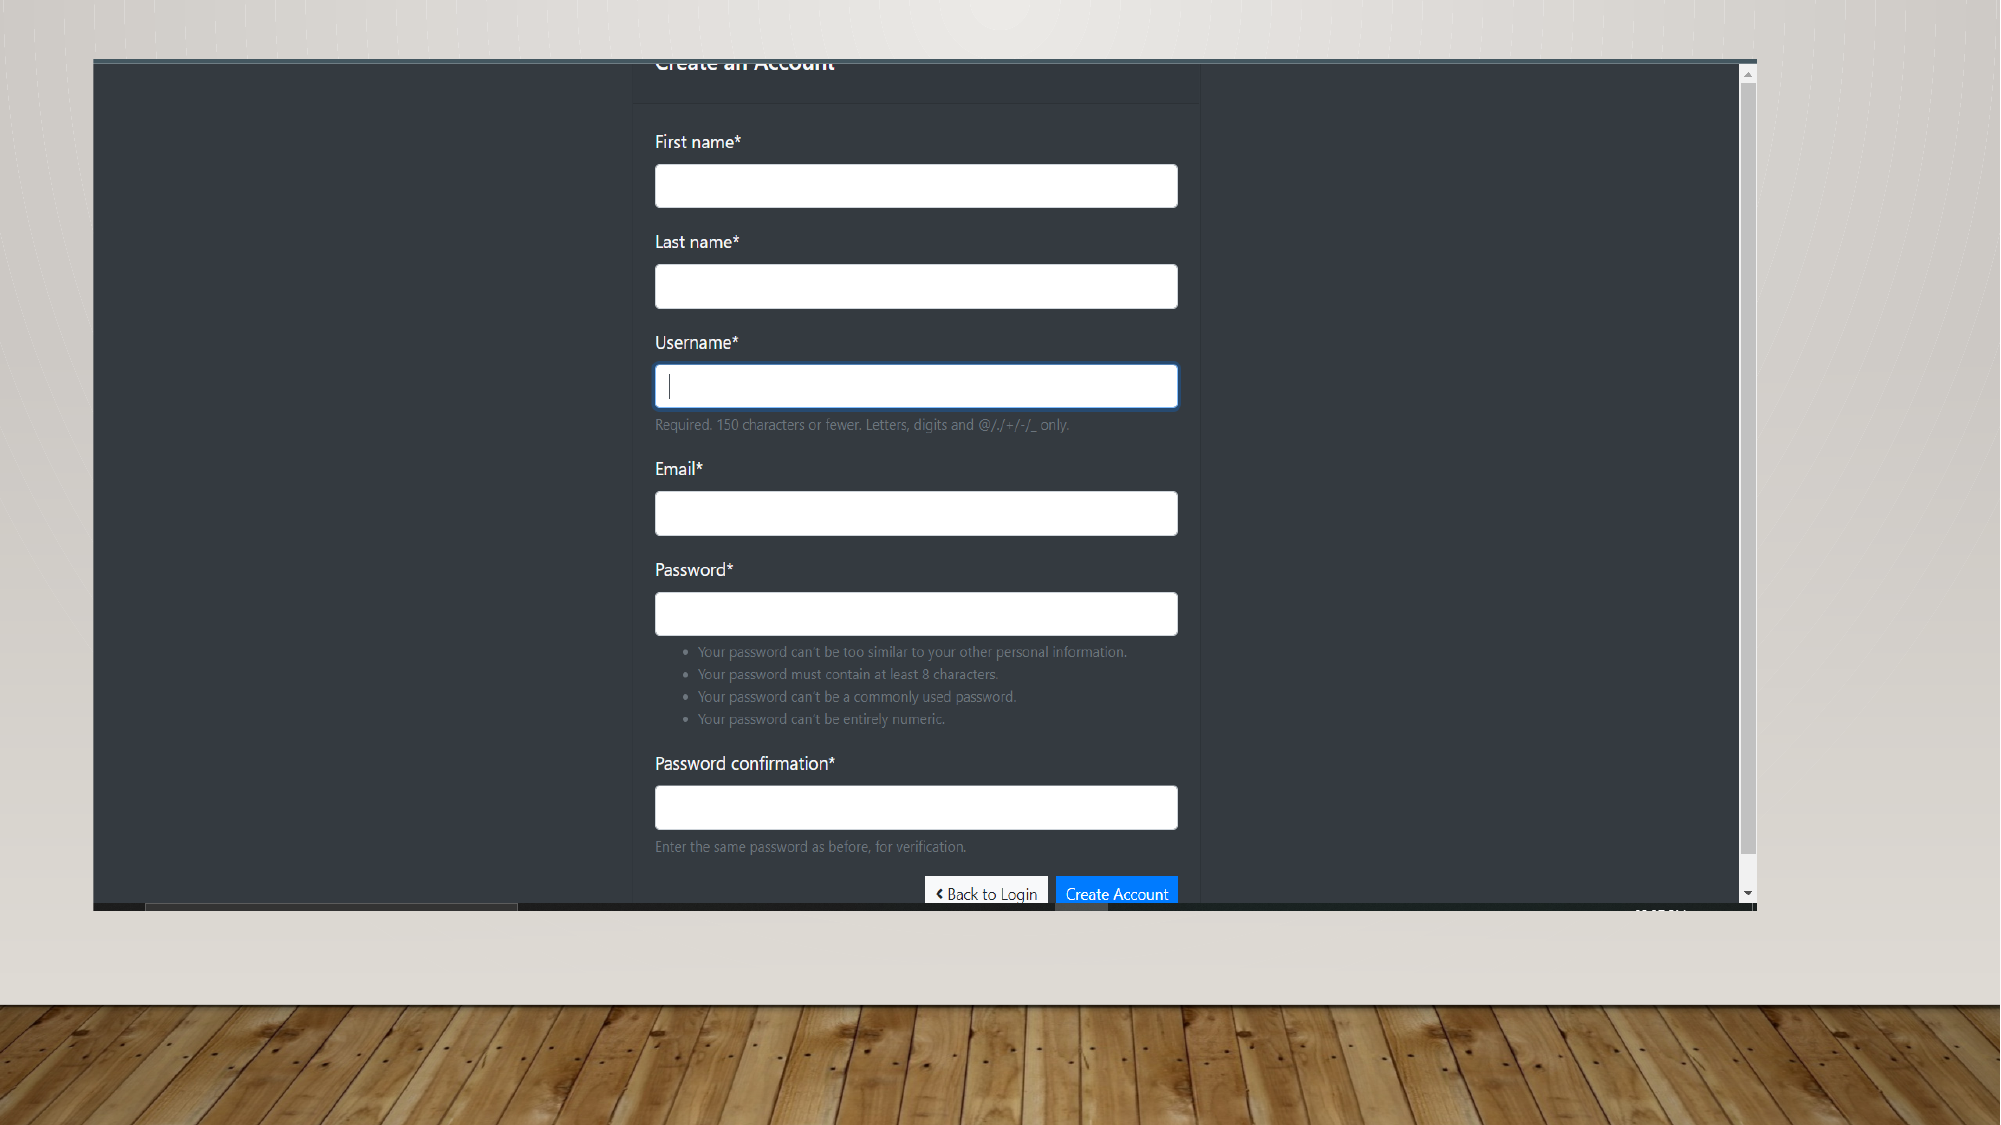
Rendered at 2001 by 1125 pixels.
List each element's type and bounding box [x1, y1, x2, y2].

picture [0, 1005, 2000, 1125]
picture [92, 59, 1772, 911]
